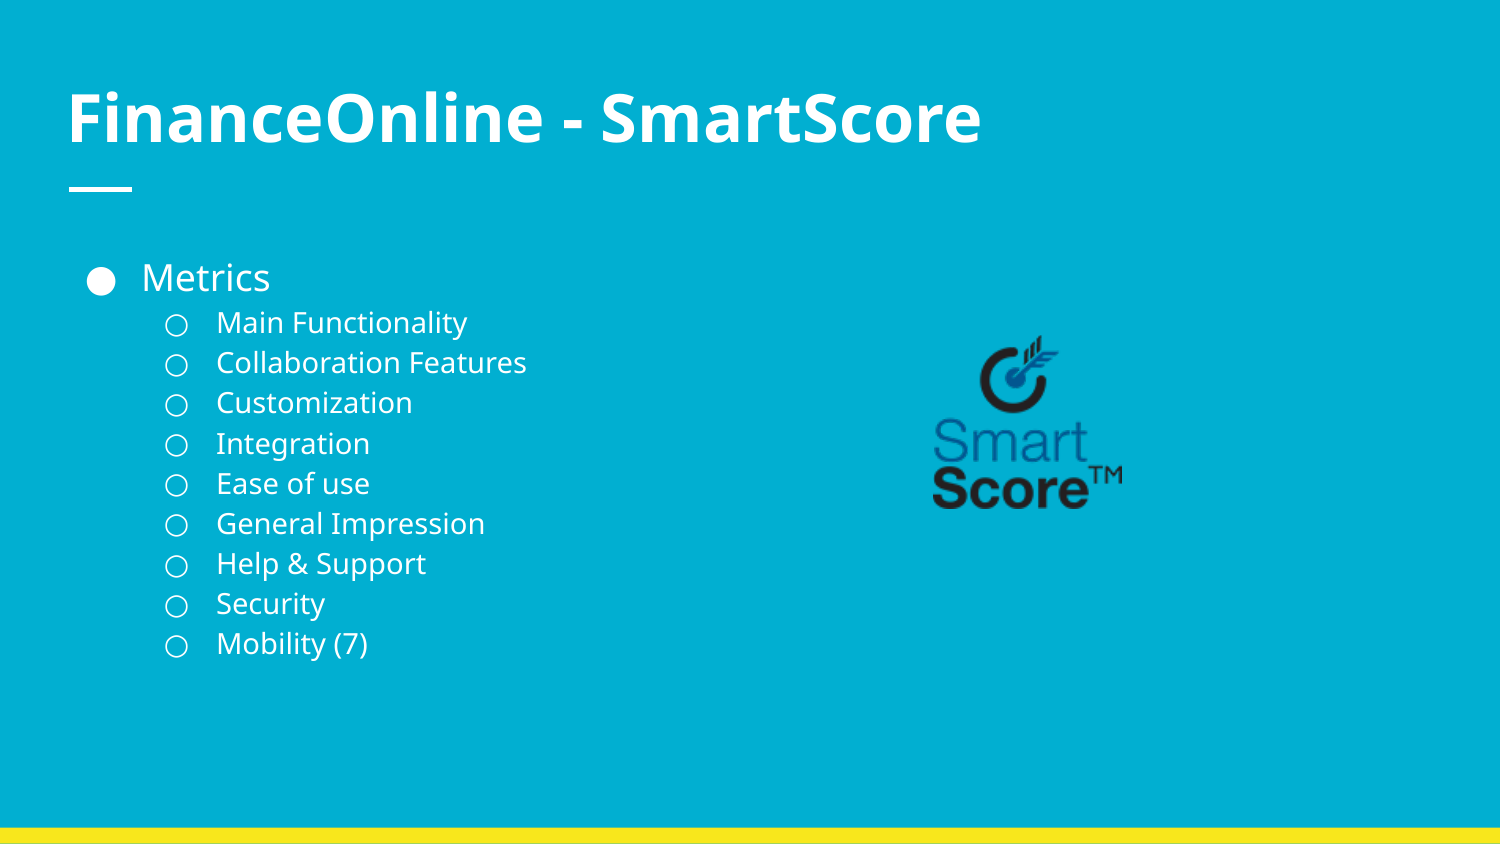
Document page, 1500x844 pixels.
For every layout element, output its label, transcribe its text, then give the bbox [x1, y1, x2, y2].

list Metrics Main Functionality Collaboration Features Customization Integration Ease of use General Impression Help & Support Security Mobility (7) [51, 232, 1449, 750]
picture [933, 334, 1122, 509]
title FinanceOnline - SmartScore [51, 61, 1449, 167]
